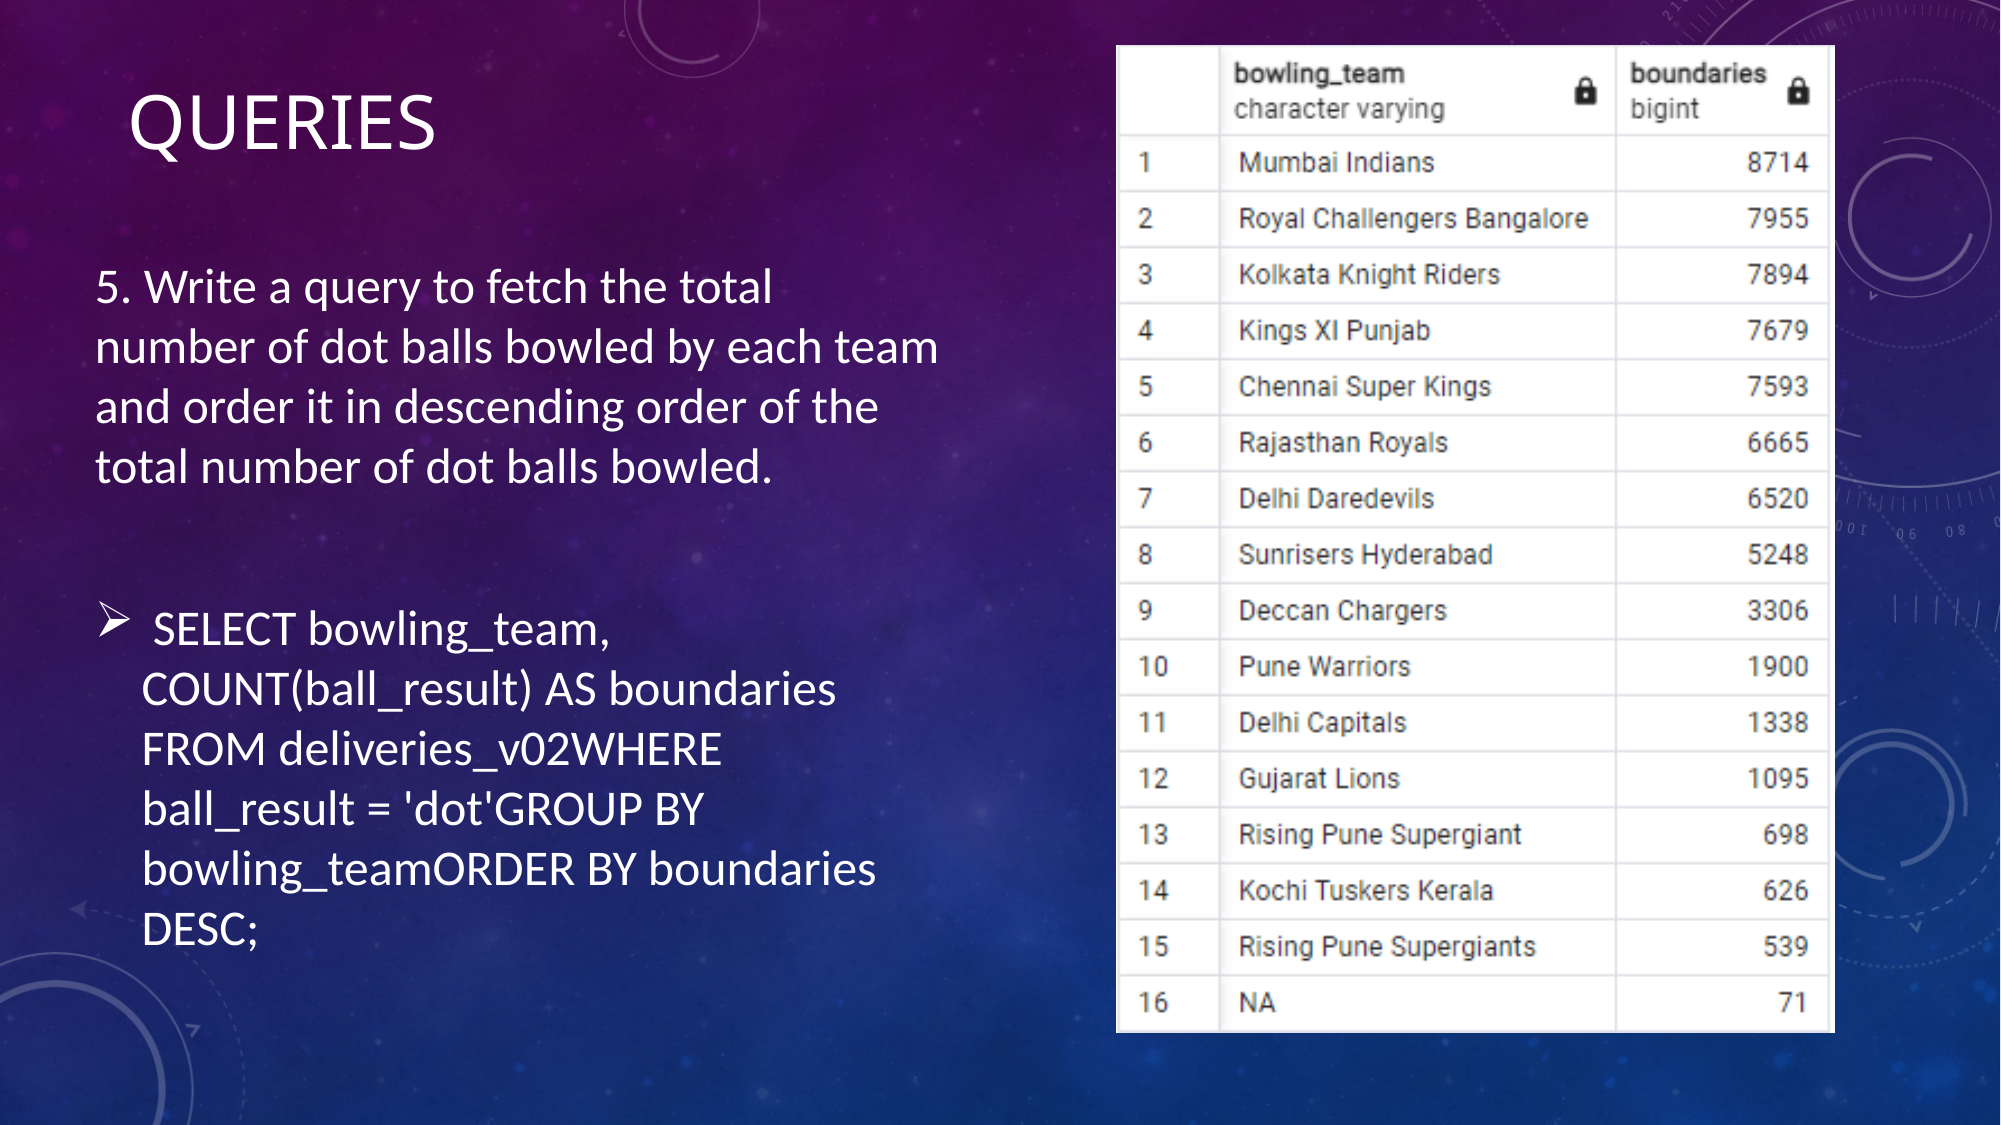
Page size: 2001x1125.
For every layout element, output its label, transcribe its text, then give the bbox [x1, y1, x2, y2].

list 5. Write a query to fetch the total number of dot balls bowled by each team and order it in descending order of the total number of dot balls bowled. SELECT bowling_team, COUNT(ball_result) AS boundaries FROM deliveries_v02WHERE ball_result = 'dot'GROUP BY bowling_teamORDER BY boundaries DESC; [79, 201, 959, 1009]
picture [0, 0, 2001, 1125]
title queries [112, 0, 1775, 239]
